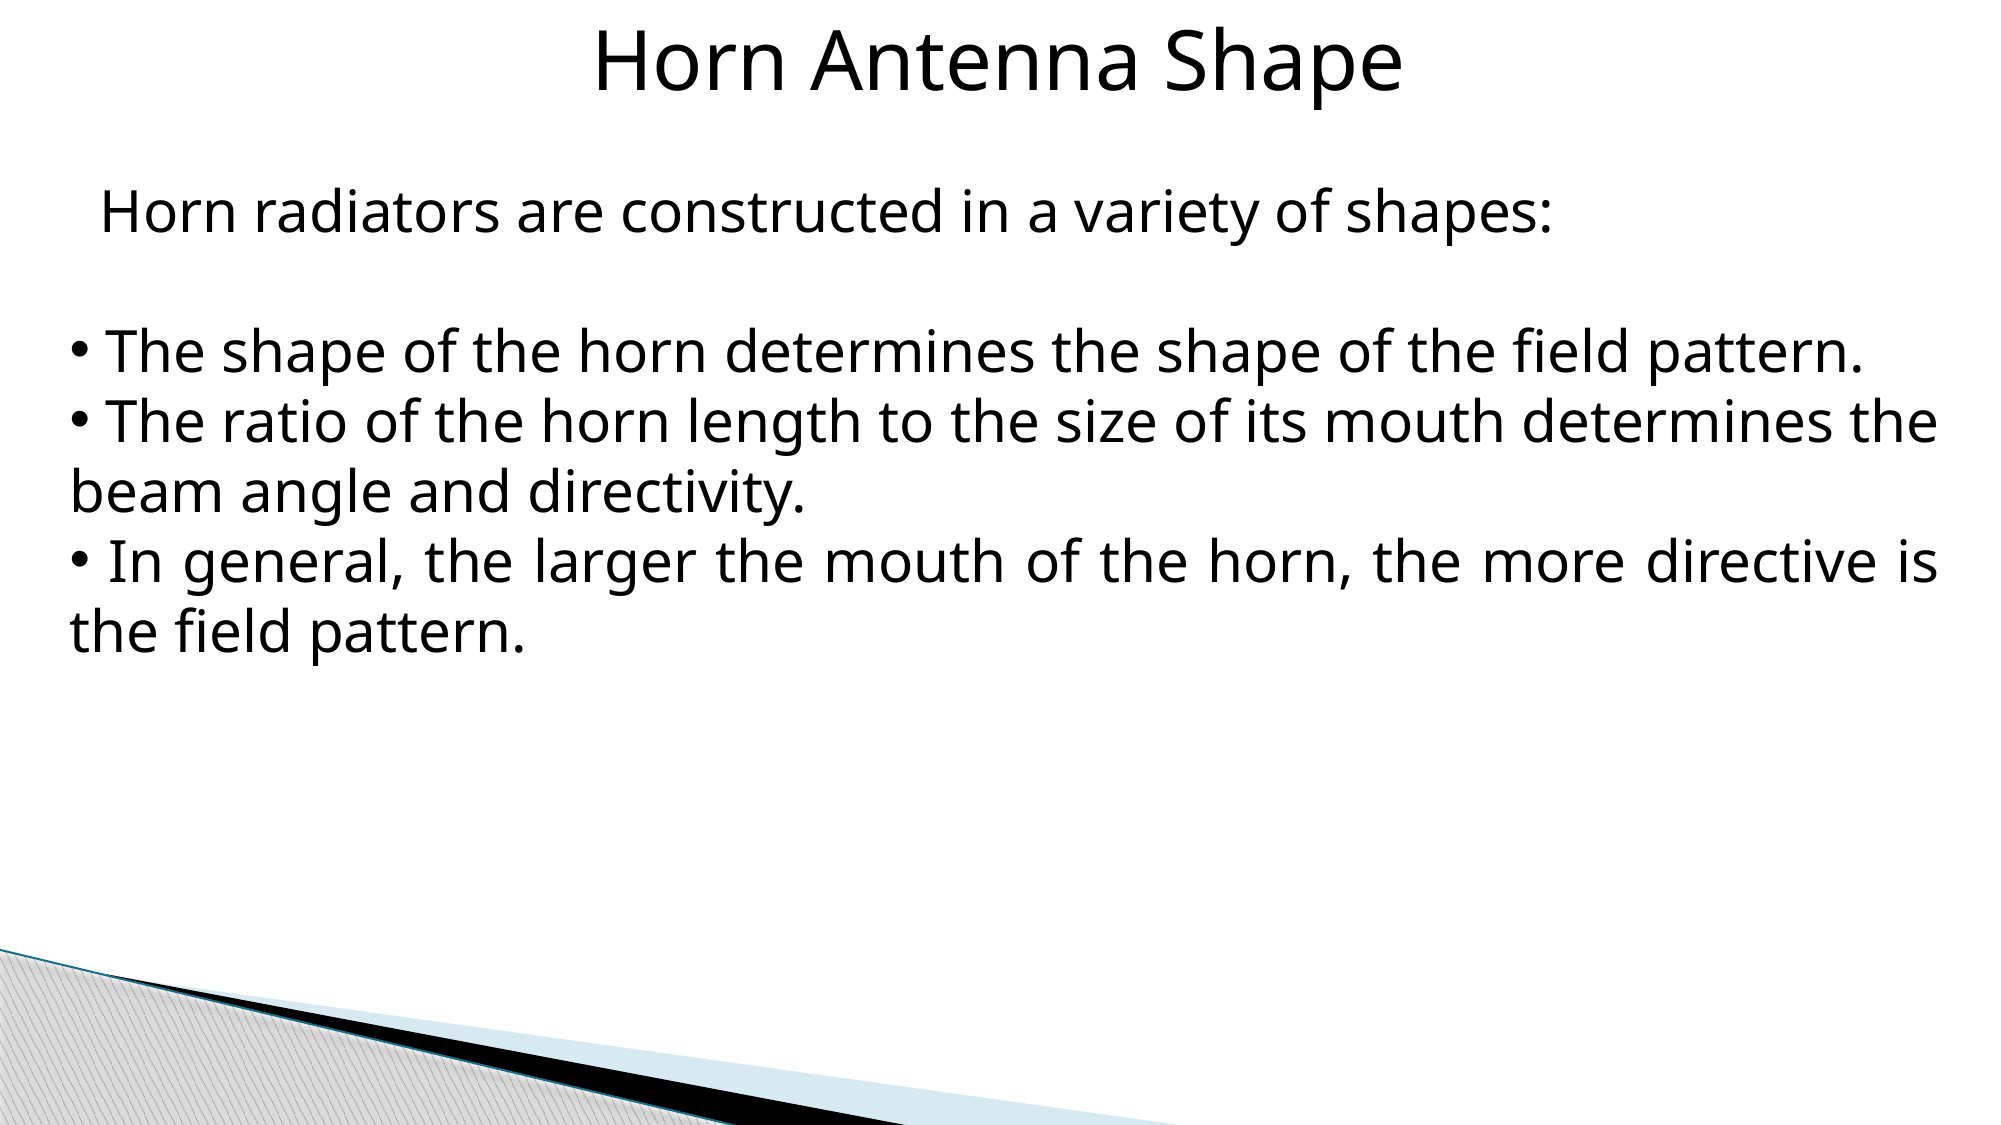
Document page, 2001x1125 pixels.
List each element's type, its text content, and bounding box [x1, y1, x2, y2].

text_box Horn radiators are constructed in a variety of shapes: The shape of the horn determines the shape of the field pattern. The ratio of the horn length to the size of its mouth determines the beam angle and directivity. In general, the larger the mouth of the horn, the more directive is the field pattern. [54, 166, 1955, 672]
text_box Horn Antenna Shape [111, 0, 1886, 115]
